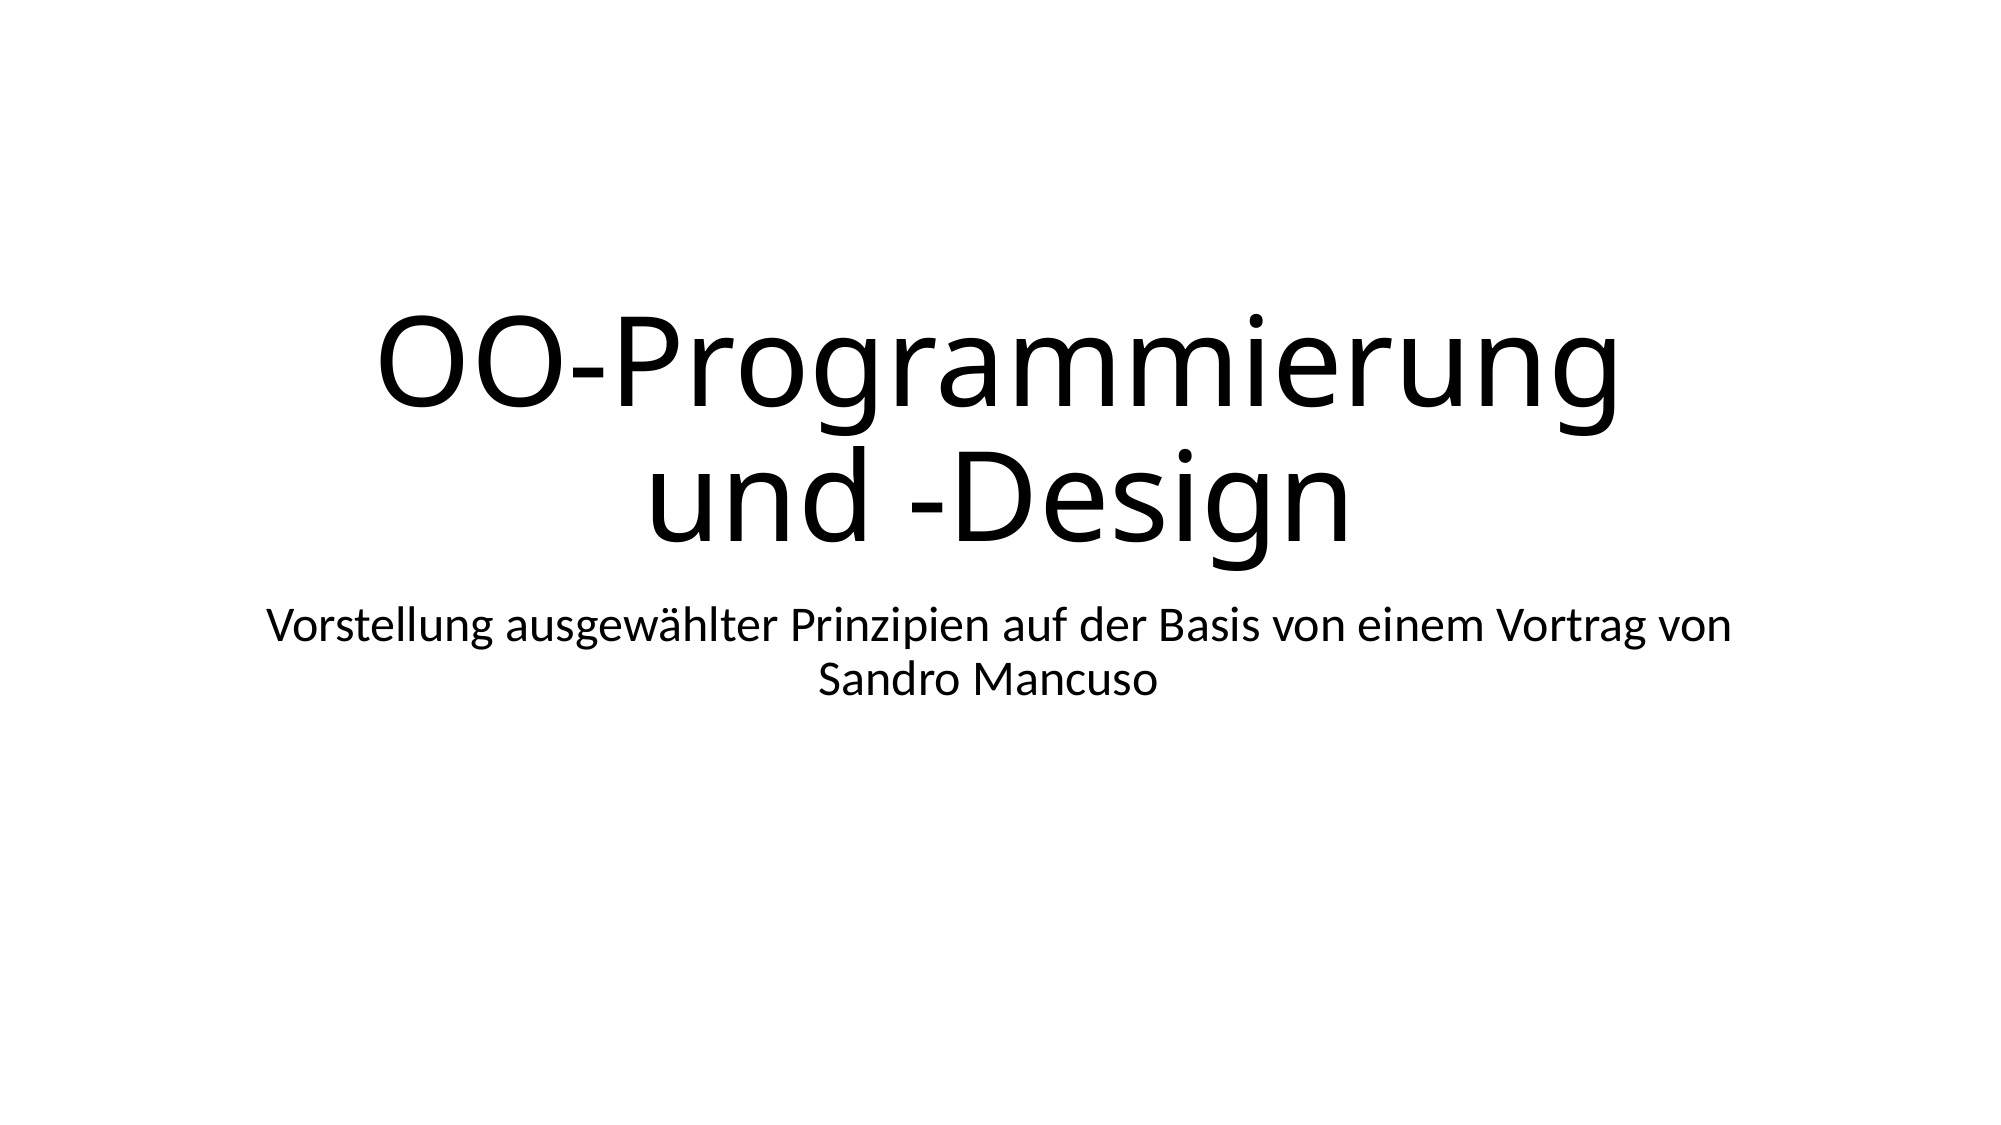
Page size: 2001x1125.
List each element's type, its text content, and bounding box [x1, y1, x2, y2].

title OO-Programmierung und -Design [249, 184, 1750, 576]
subtitle Vorstellung ausgewählter Prinzipien auf der Basis von einem Vortrag von Sandro Mancuso [249, 590, 1750, 863]
